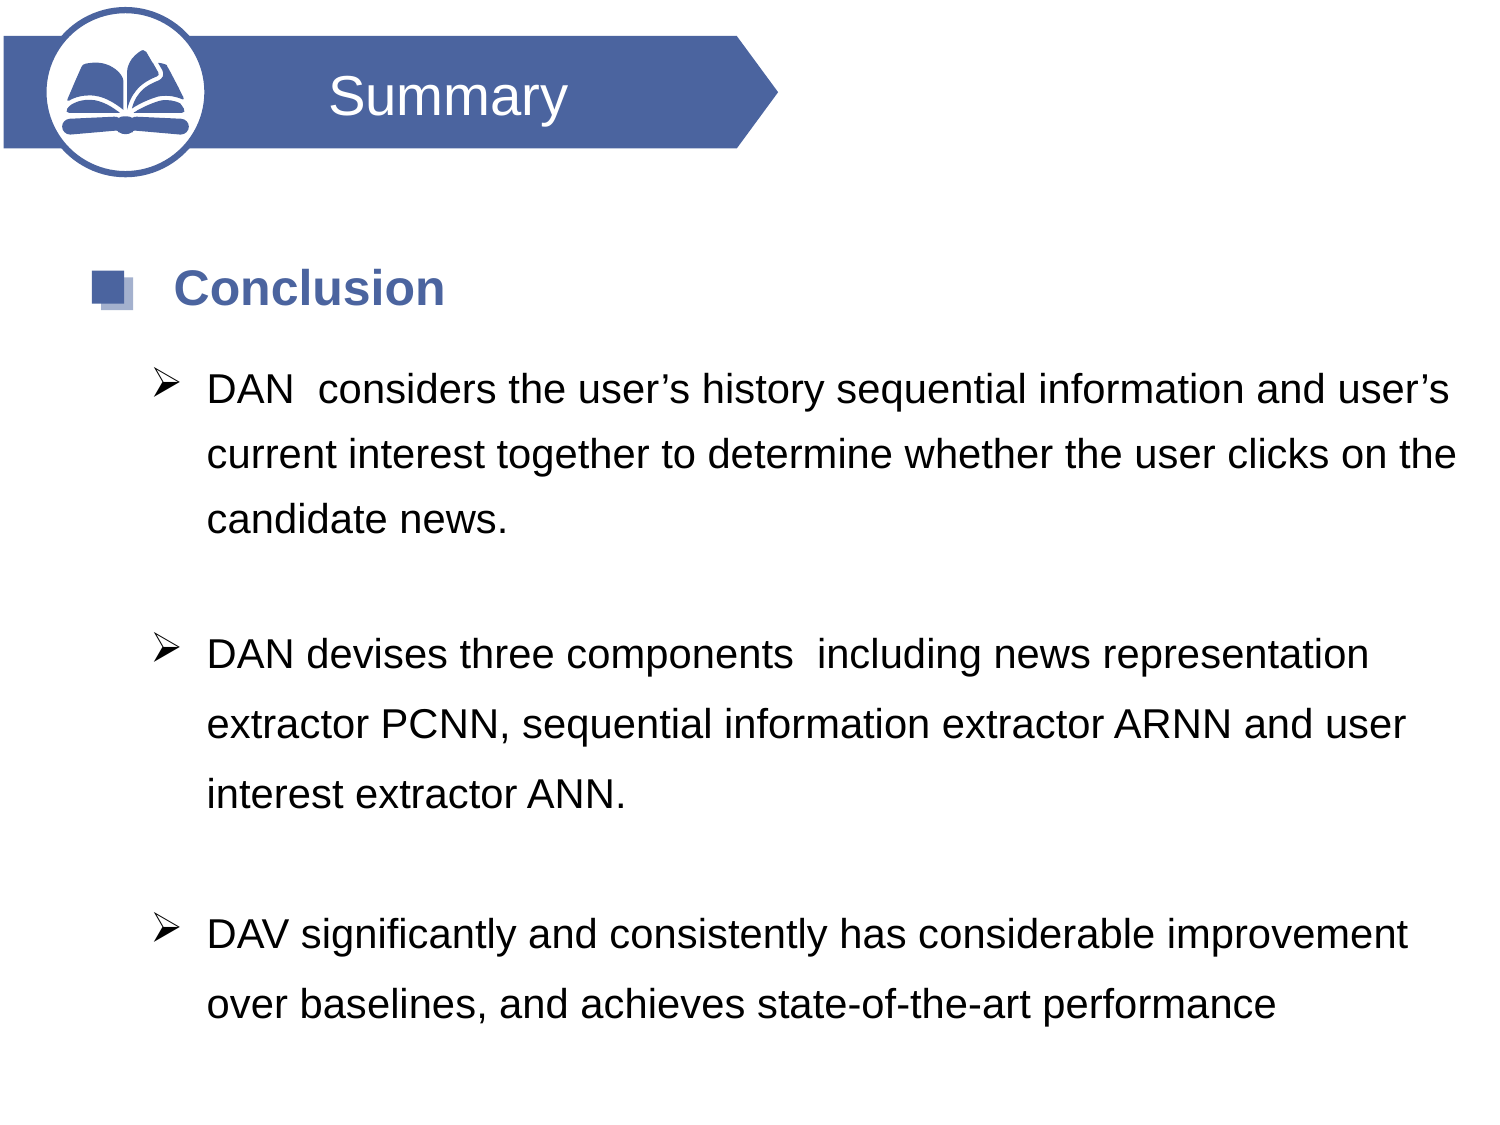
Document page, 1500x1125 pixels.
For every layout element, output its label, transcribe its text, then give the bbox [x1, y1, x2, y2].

text_box DAN considers the user’s history sequential information and user’s current interest together to determine whether the user clicks on the candidate news. DAN devises three components including news representation extractor PCNN, sequential information extractor ARNN and user interest extractor ANN. DAV significantly and consistently has considerable improvement over baselines, and achieves state-of-the-art performance [135, 339, 1474, 1035]
text_box [186, 34, 780, 152]
text_box [91, 269, 125, 305]
text_box [100, 276, 134, 311]
text_box Summary [218, 52, 584, 135]
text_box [62, 50, 189, 135]
text_box [42, 9, 209, 176]
text_box Conclusion [158, 247, 461, 323]
text_box [2, 34, 65, 150]
